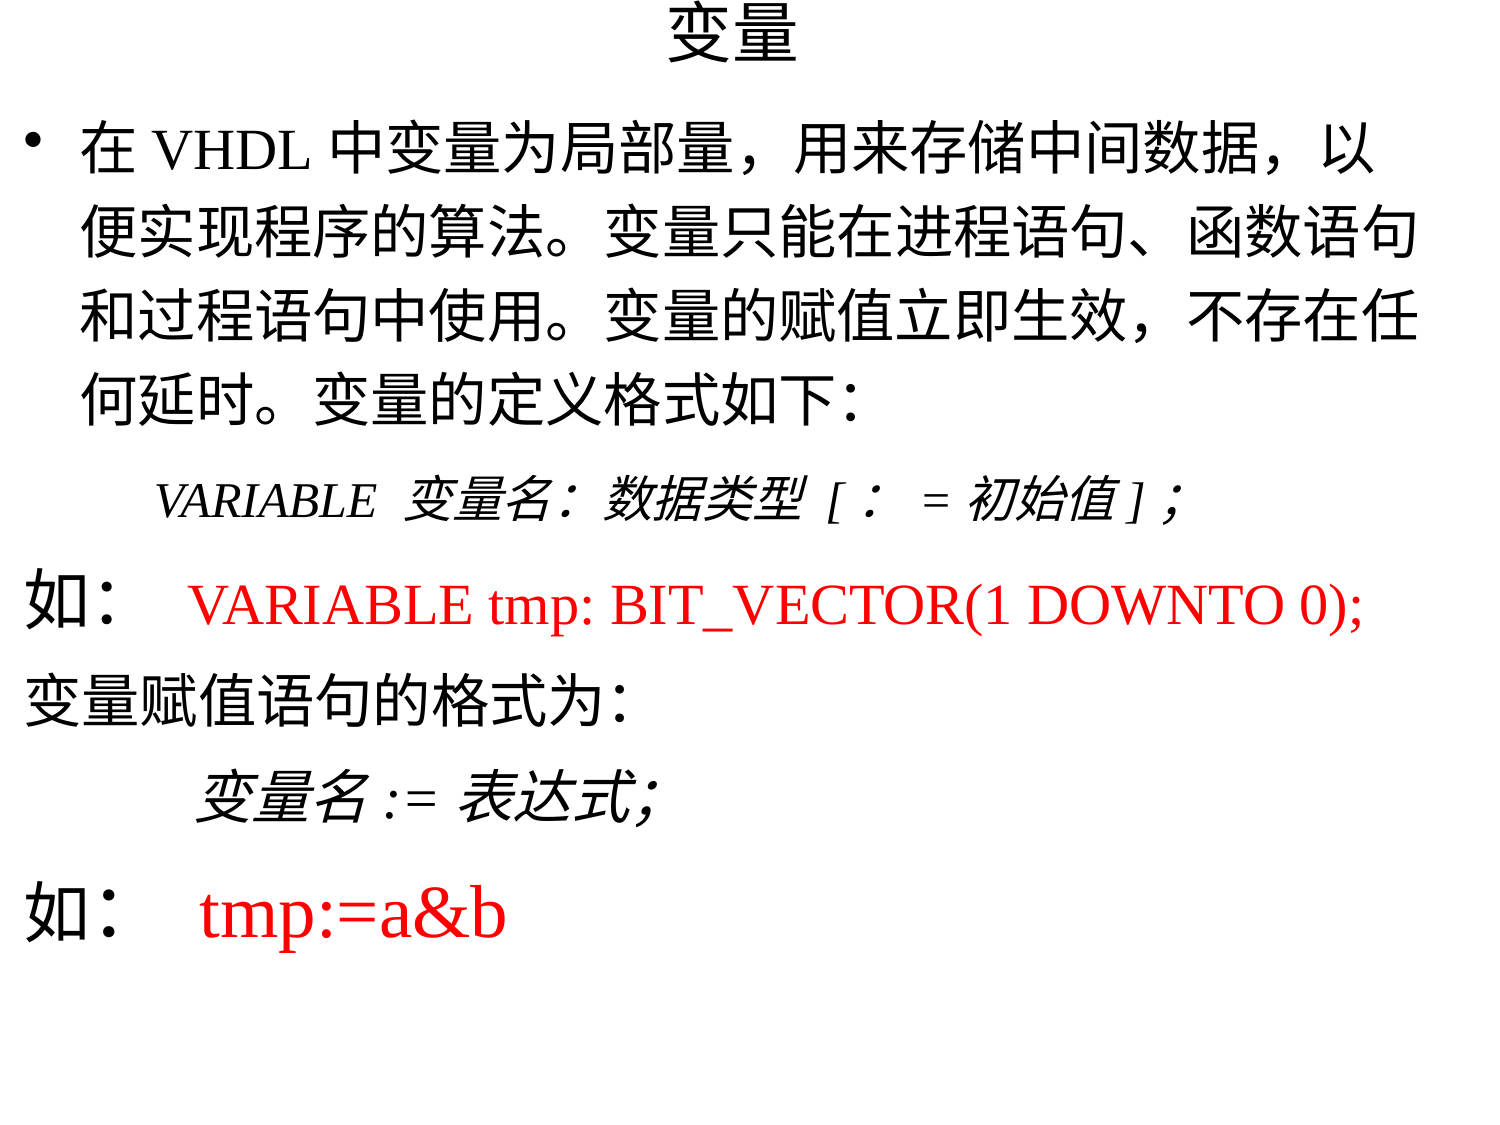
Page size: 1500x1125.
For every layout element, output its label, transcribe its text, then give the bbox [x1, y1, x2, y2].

title 变量 [52, 0, 1412, 89]
list 在VHDL中变量为局部量，用来存储中间数据，以便实现程序的算法。变量只能在进程语句、函数语句和过程语句中使用。变量的赋值立即生效，不存在任何延时。变量的定义格式如下： VARIABLE 变量名：数据类型 [：=初始值]； 如： VARIABLE tmp: BIT_VECTOR(1 DOWNTO 0); 变量赋值语句的格式为： 变量名:=表达式； 如： tmp:=a&b [8, 89, 1436, 1059]
